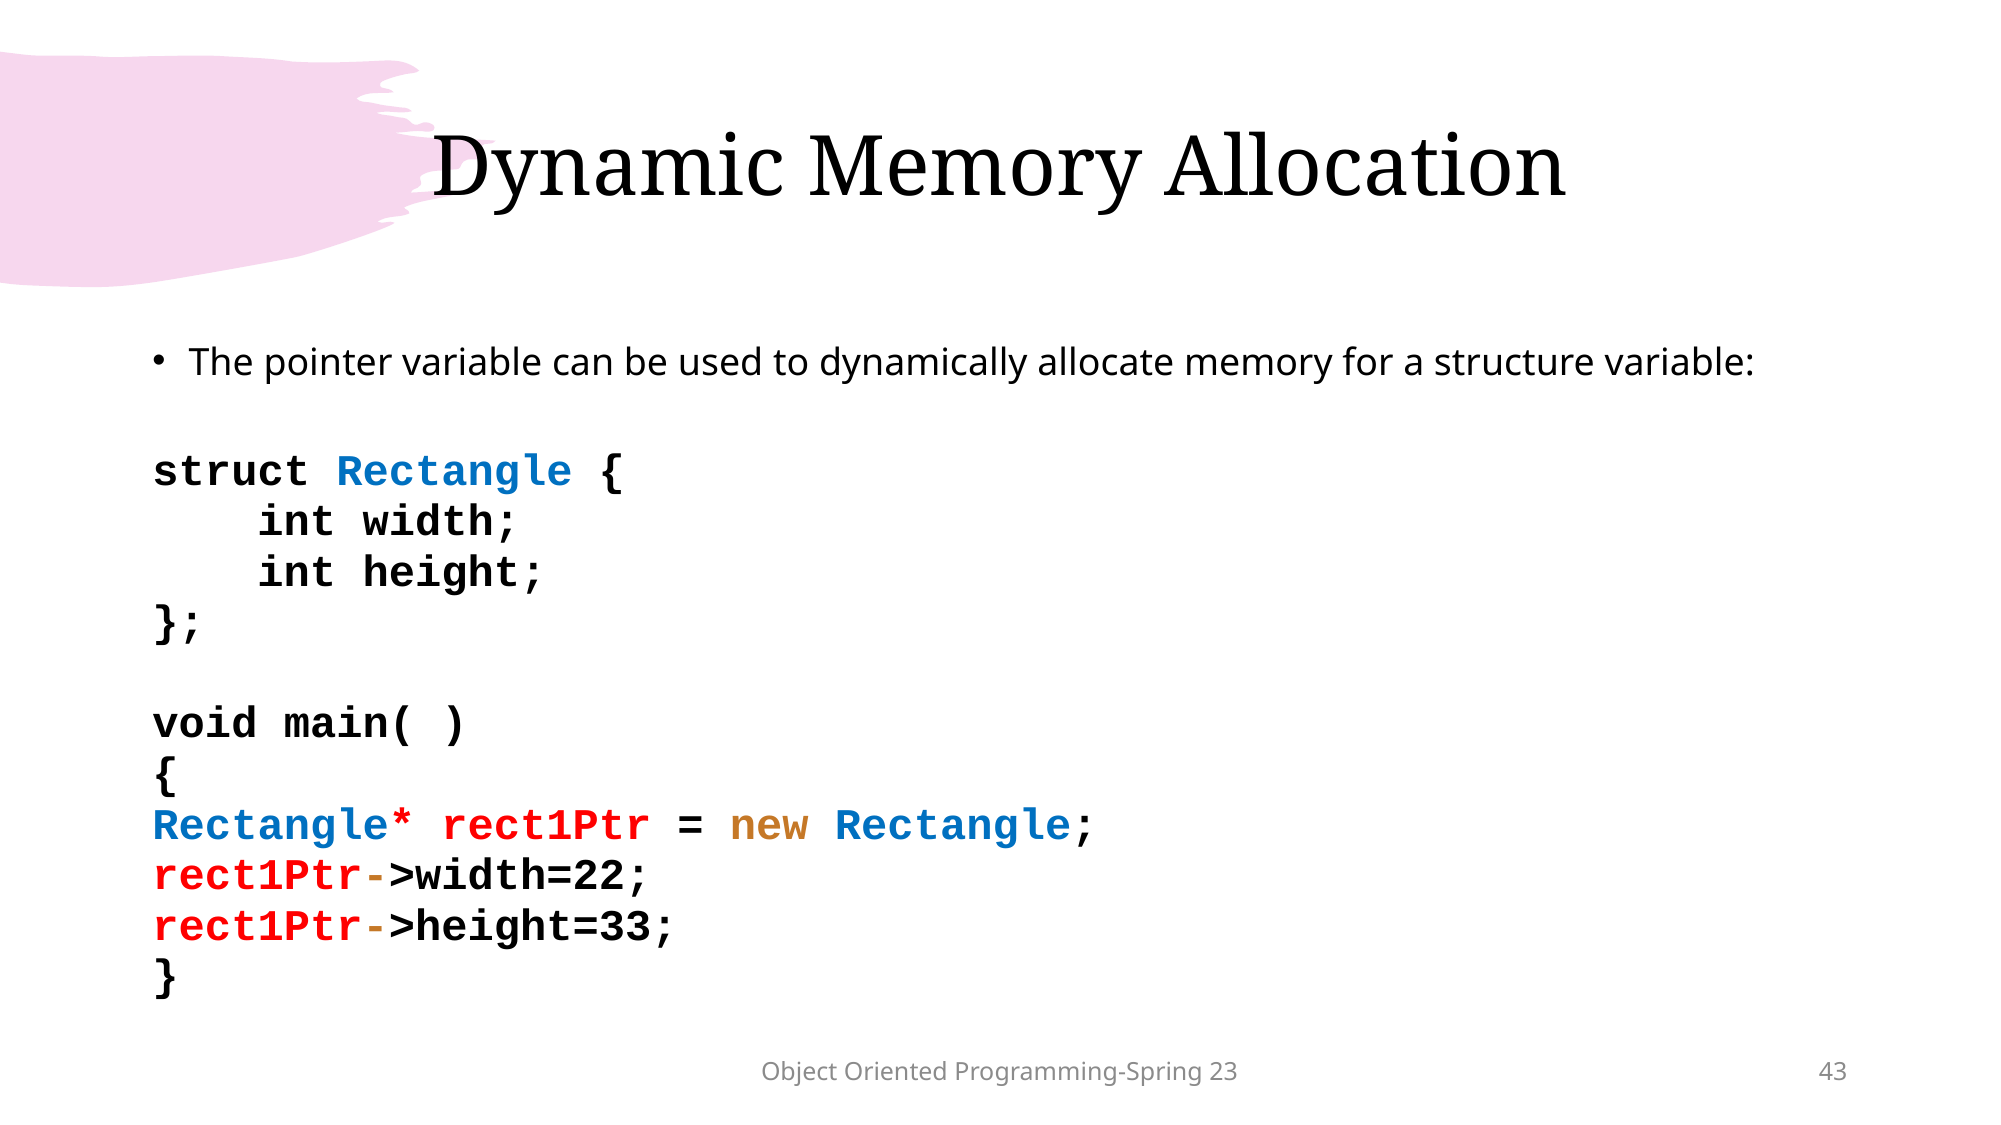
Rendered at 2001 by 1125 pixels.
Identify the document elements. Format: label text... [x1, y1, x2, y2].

slide_number 43 [1412, 1042, 1863, 1103]
list The pointer variable can be used to dynamically allocate memory for a structure variable: struct Rectangle { int width; int height; }; void main( ) { Rectangle* rect1Ptr = new Rectangle; rect1Ptr->width=22; rect1Ptr->height=33; } [137, 329, 1863, 1013]
title Dynamic Memory Allocation [137, 59, 1863, 278]
footer Object Oriented Programming-Spring 23 [662, 1042, 1338, 1103]
